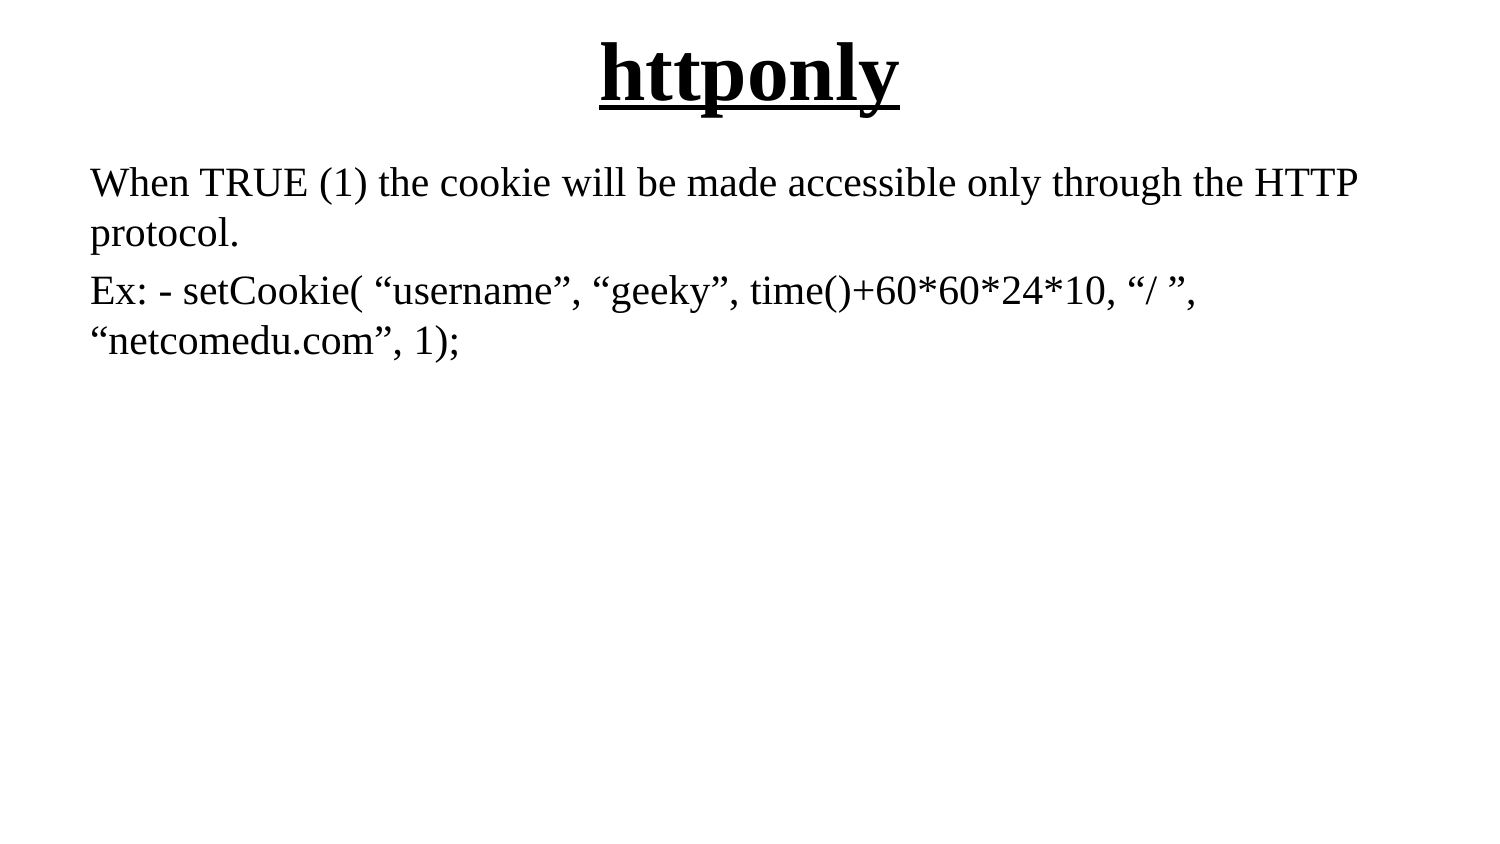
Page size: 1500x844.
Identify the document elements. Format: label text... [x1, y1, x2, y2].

list When TRUE (1) the cookie will be made accessible only through the HTTP protocol. Ex: - setCookie( “username”, “geeky”, time()+60*60*24*10, “/ ”, “netcomedu.com”, 1); [75, 146, 1425, 704]
title httponly [75, 0, 1425, 138]
